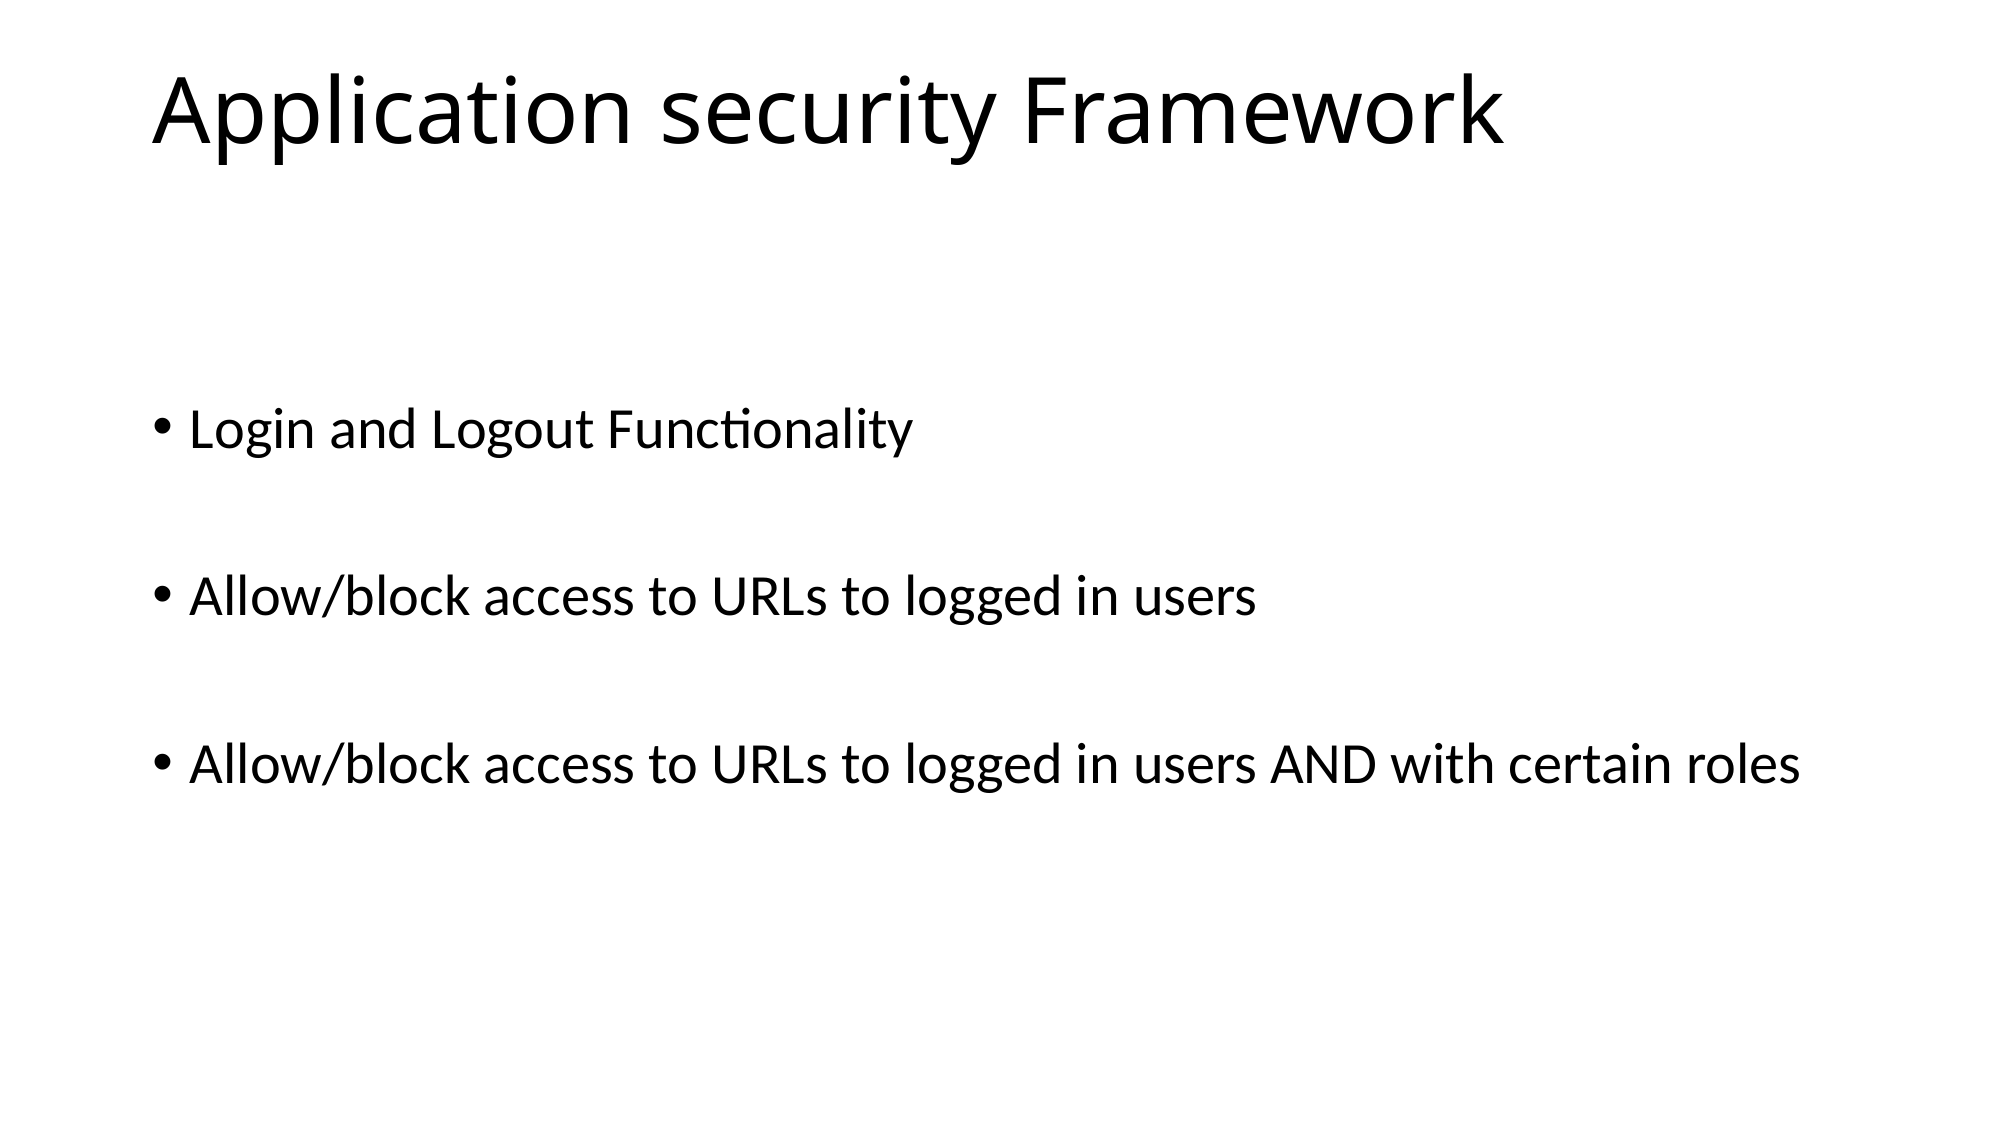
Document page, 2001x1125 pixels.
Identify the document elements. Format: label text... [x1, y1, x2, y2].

title Application security Framework [137, 59, 1863, 278]
list Login and Logout Functionality Allow/block access to URLs to logged in users Allow/block access to URLs to logged in users AND with certain roles [137, 299, 1863, 1014]
